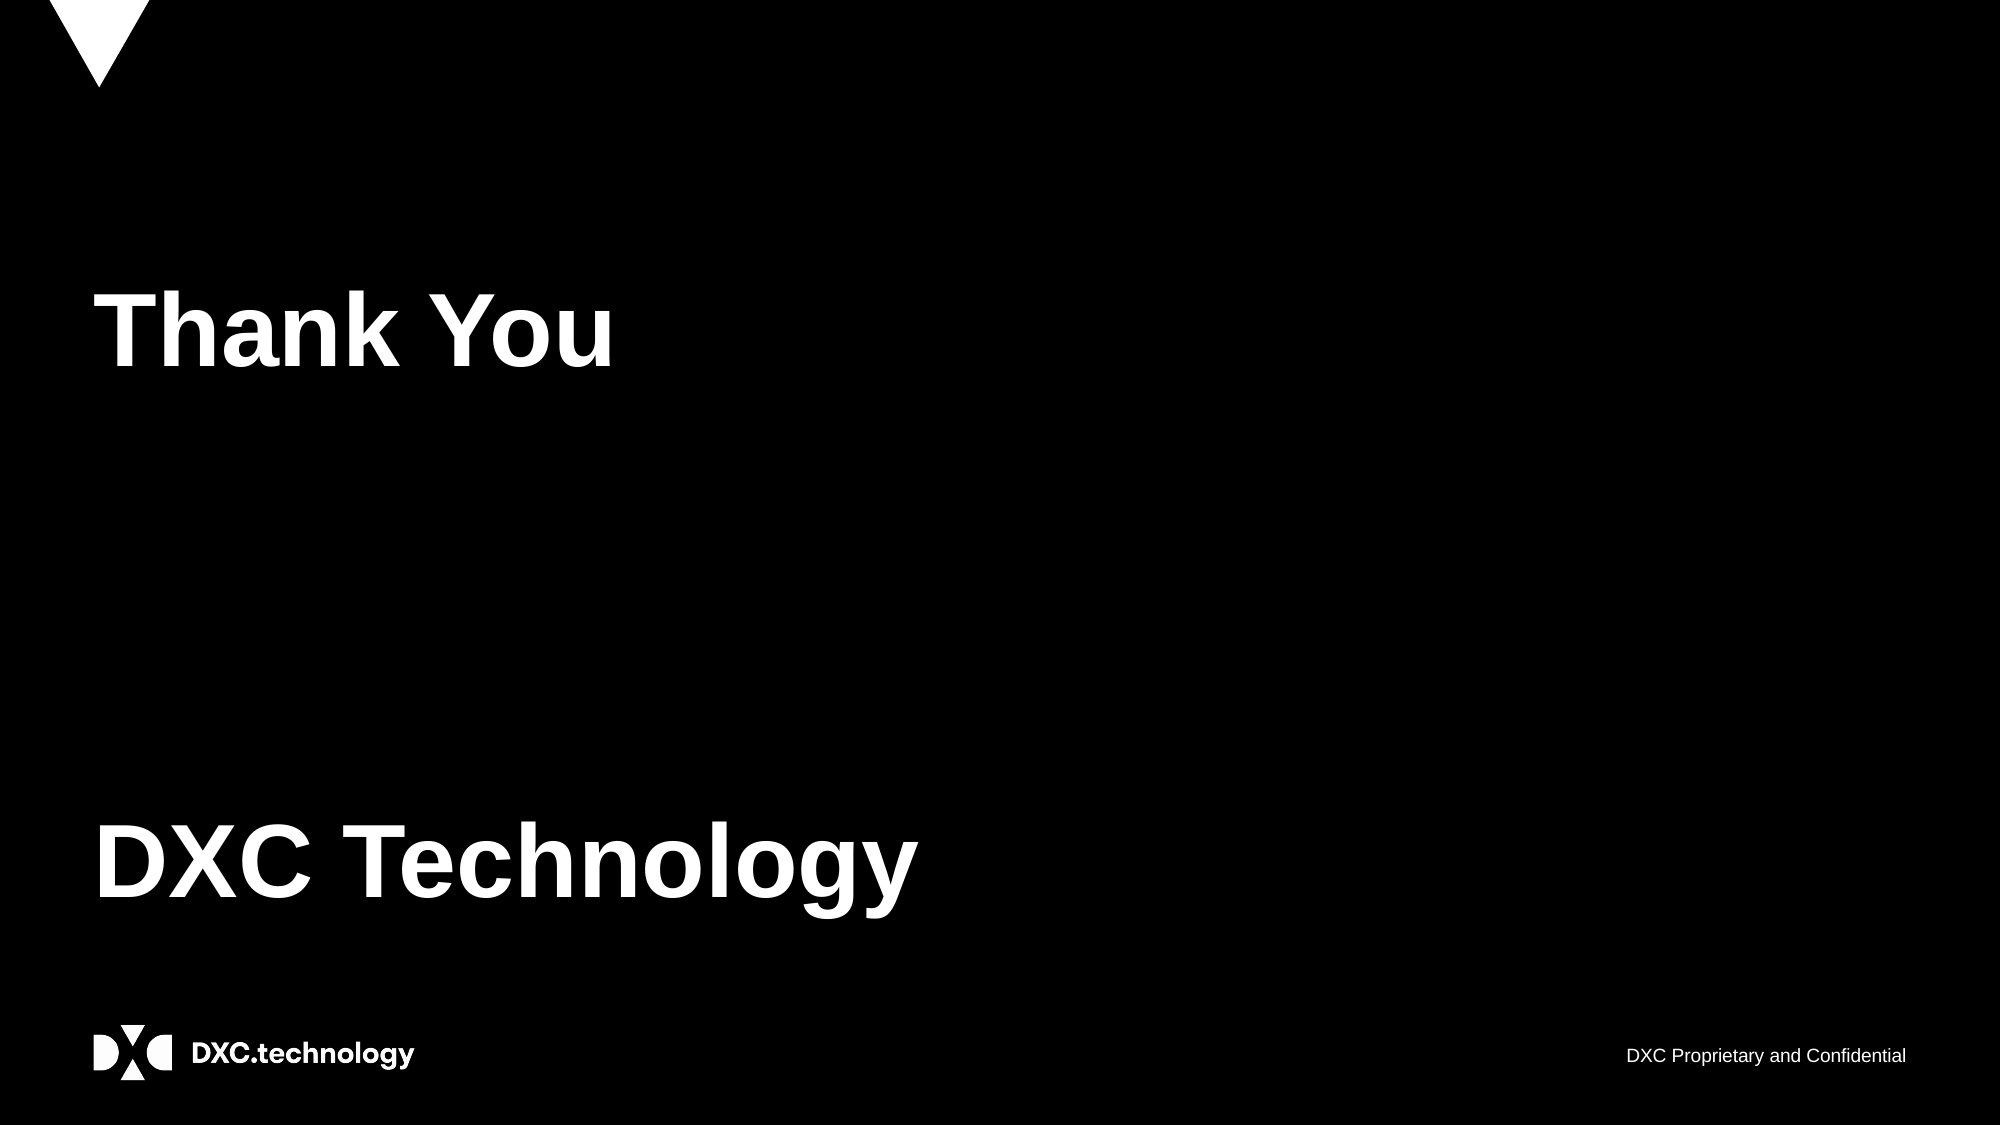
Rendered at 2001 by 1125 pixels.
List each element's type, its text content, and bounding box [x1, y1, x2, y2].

list Thank You DXC Technology [93, 281, 1625, 982]
